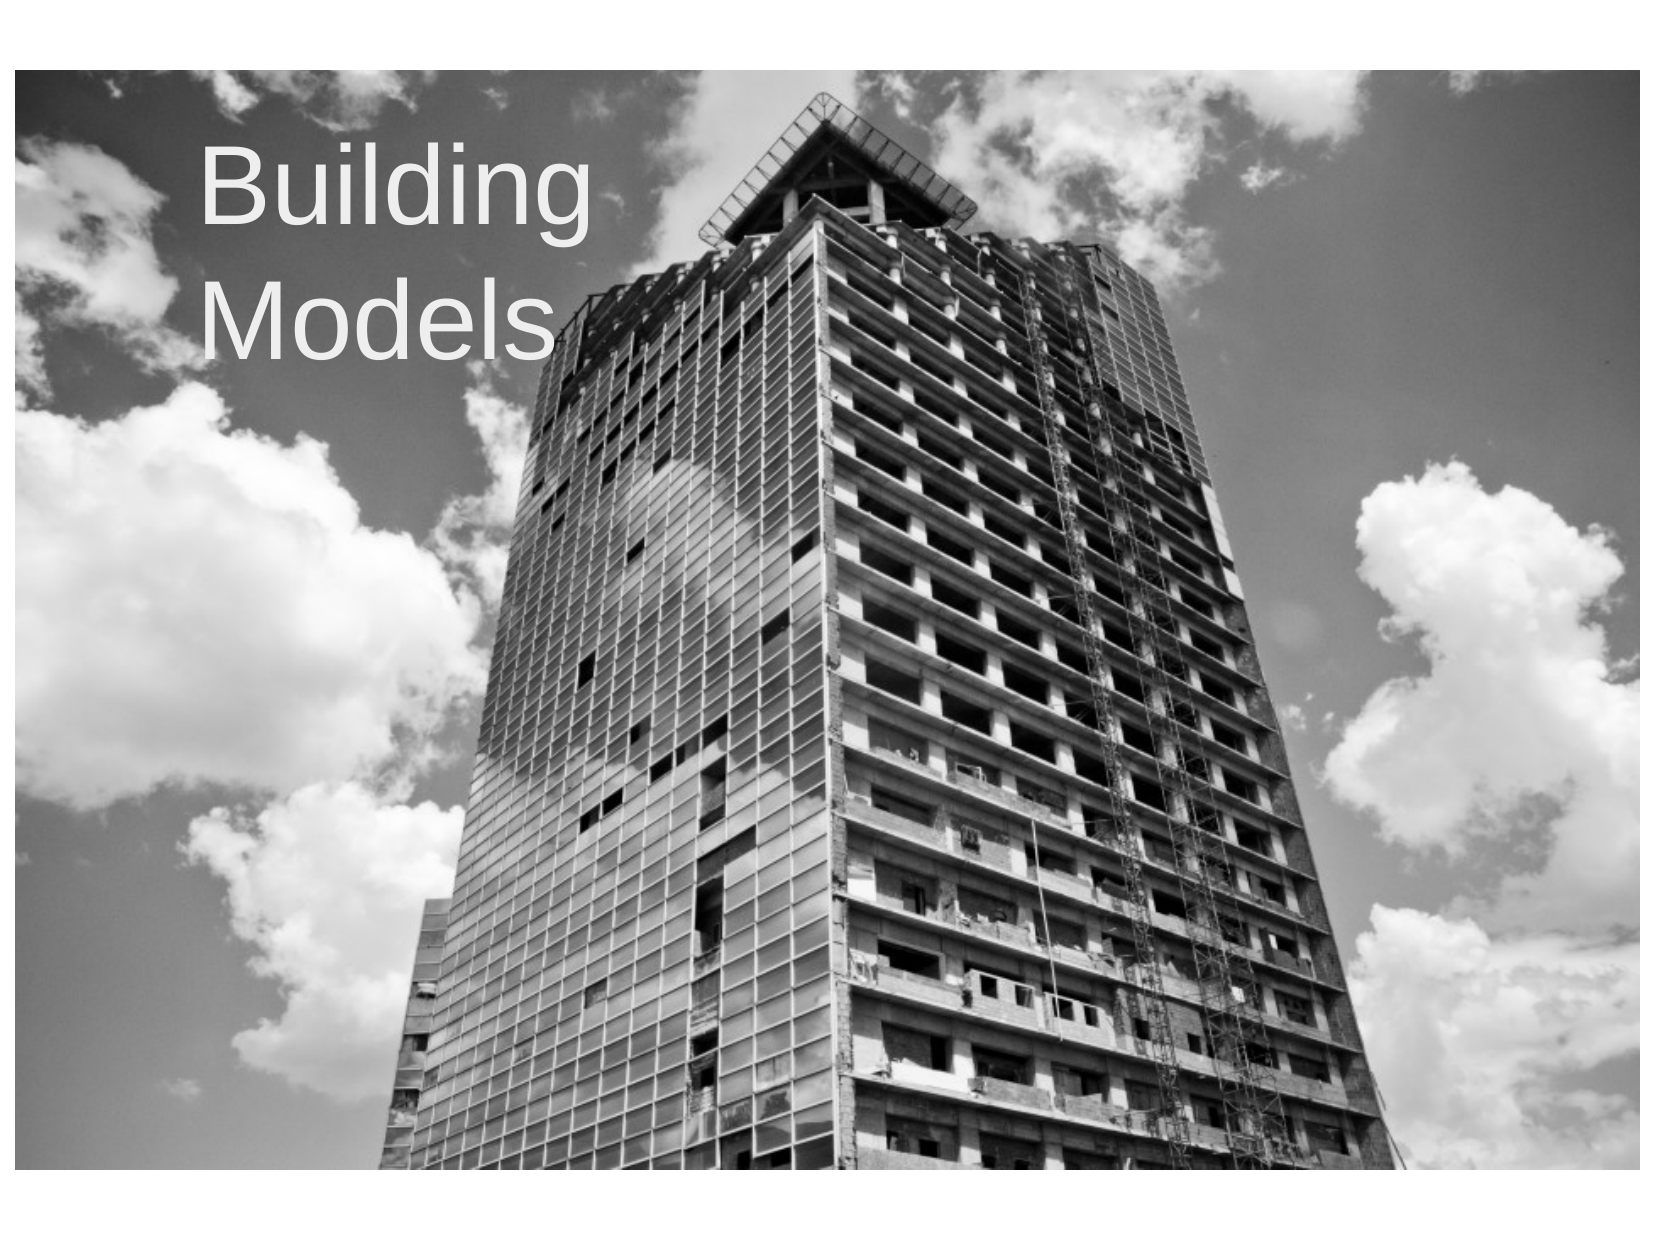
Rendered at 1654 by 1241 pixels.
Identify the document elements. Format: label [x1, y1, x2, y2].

picture [14, 69, 1640, 1171]
